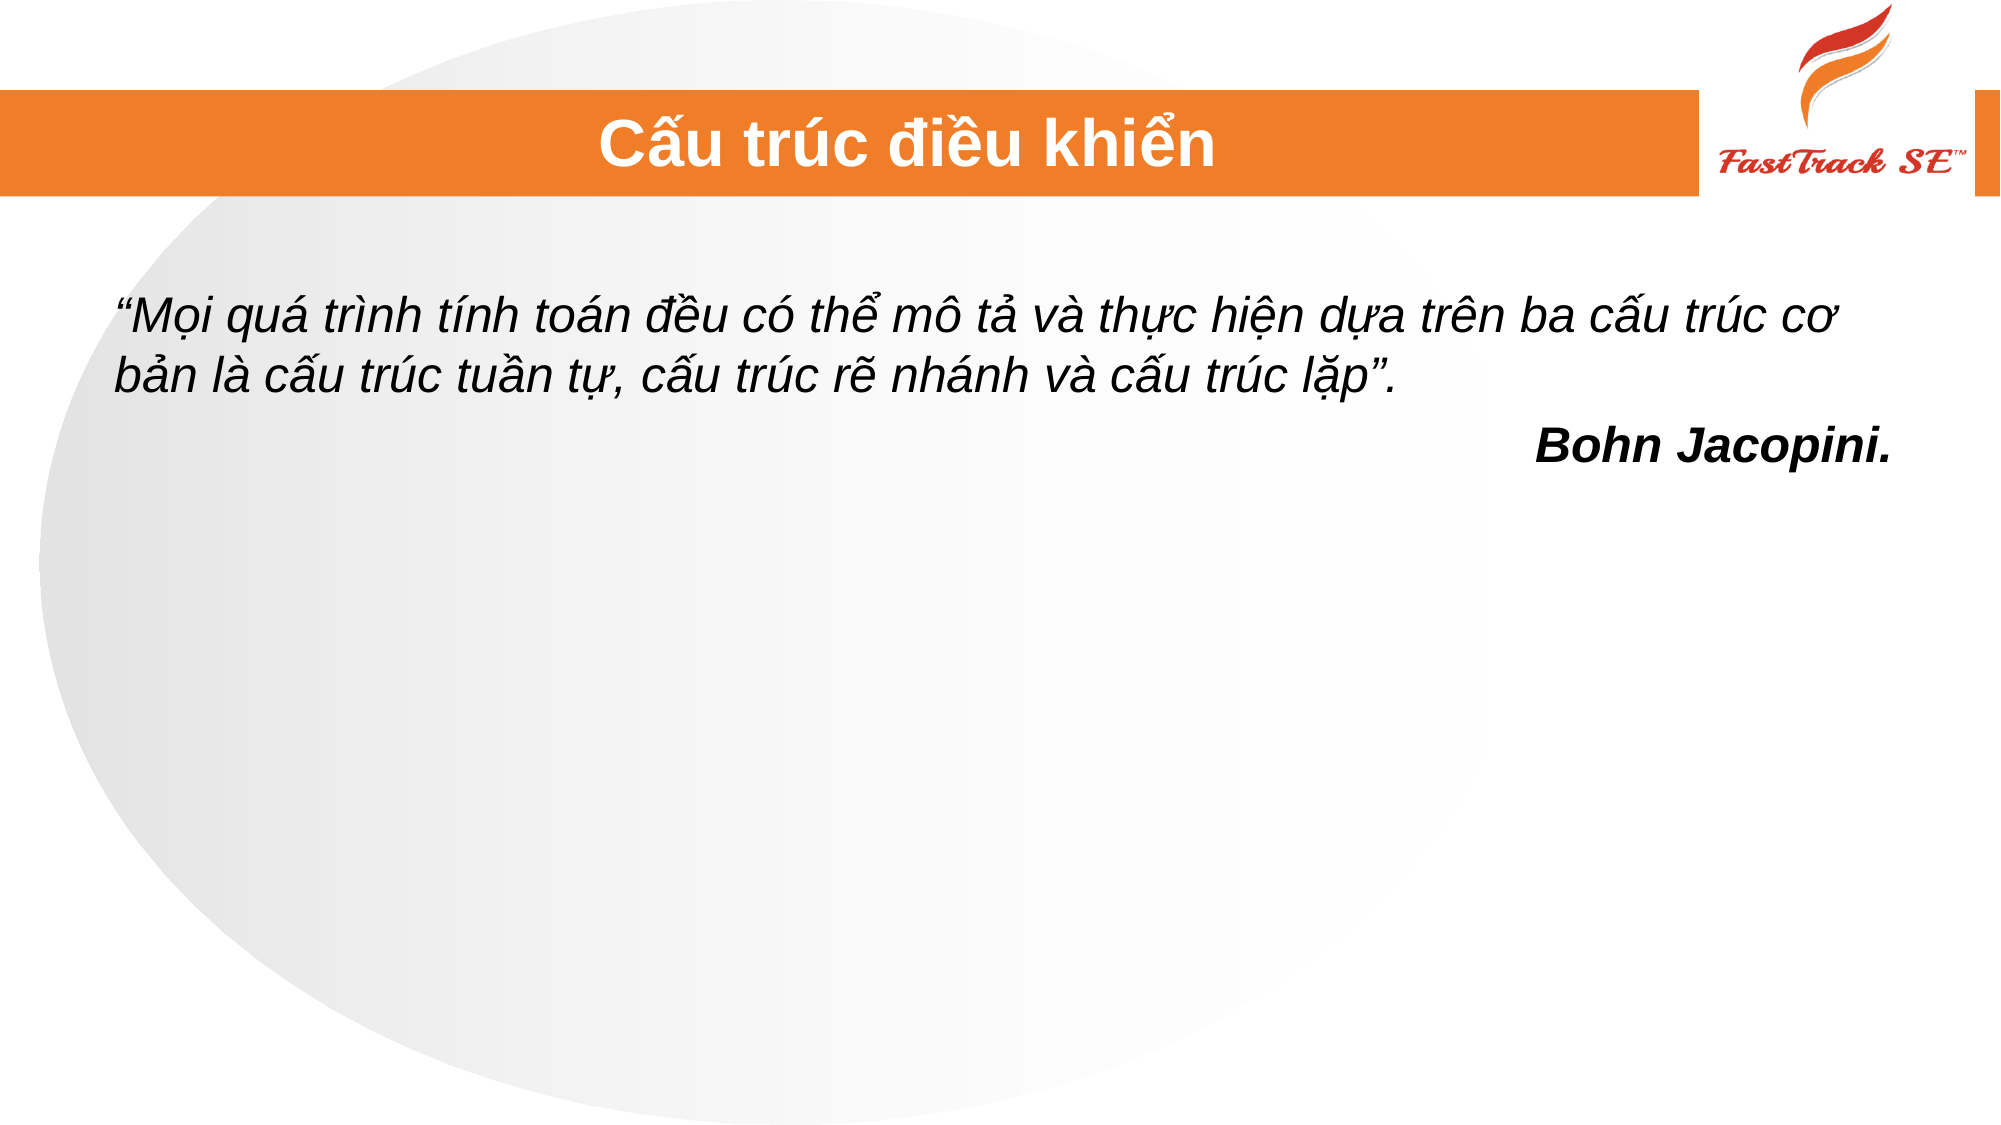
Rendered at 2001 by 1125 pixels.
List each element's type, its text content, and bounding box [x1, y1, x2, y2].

list “Mọi quá trình tính toán đều có thể mô tả và thực hiện dựa trên ba cấu trúc cơ bản là cấu trúc tuần tự, cấu trúc rẽ nhánh và cấu trúc lặp”. Bohn Jacopini. [99, 275, 1909, 1038]
title Cấu trúc điều khiển [249, 99, 1567, 180]
picture [1700, 0, 1975, 192]
